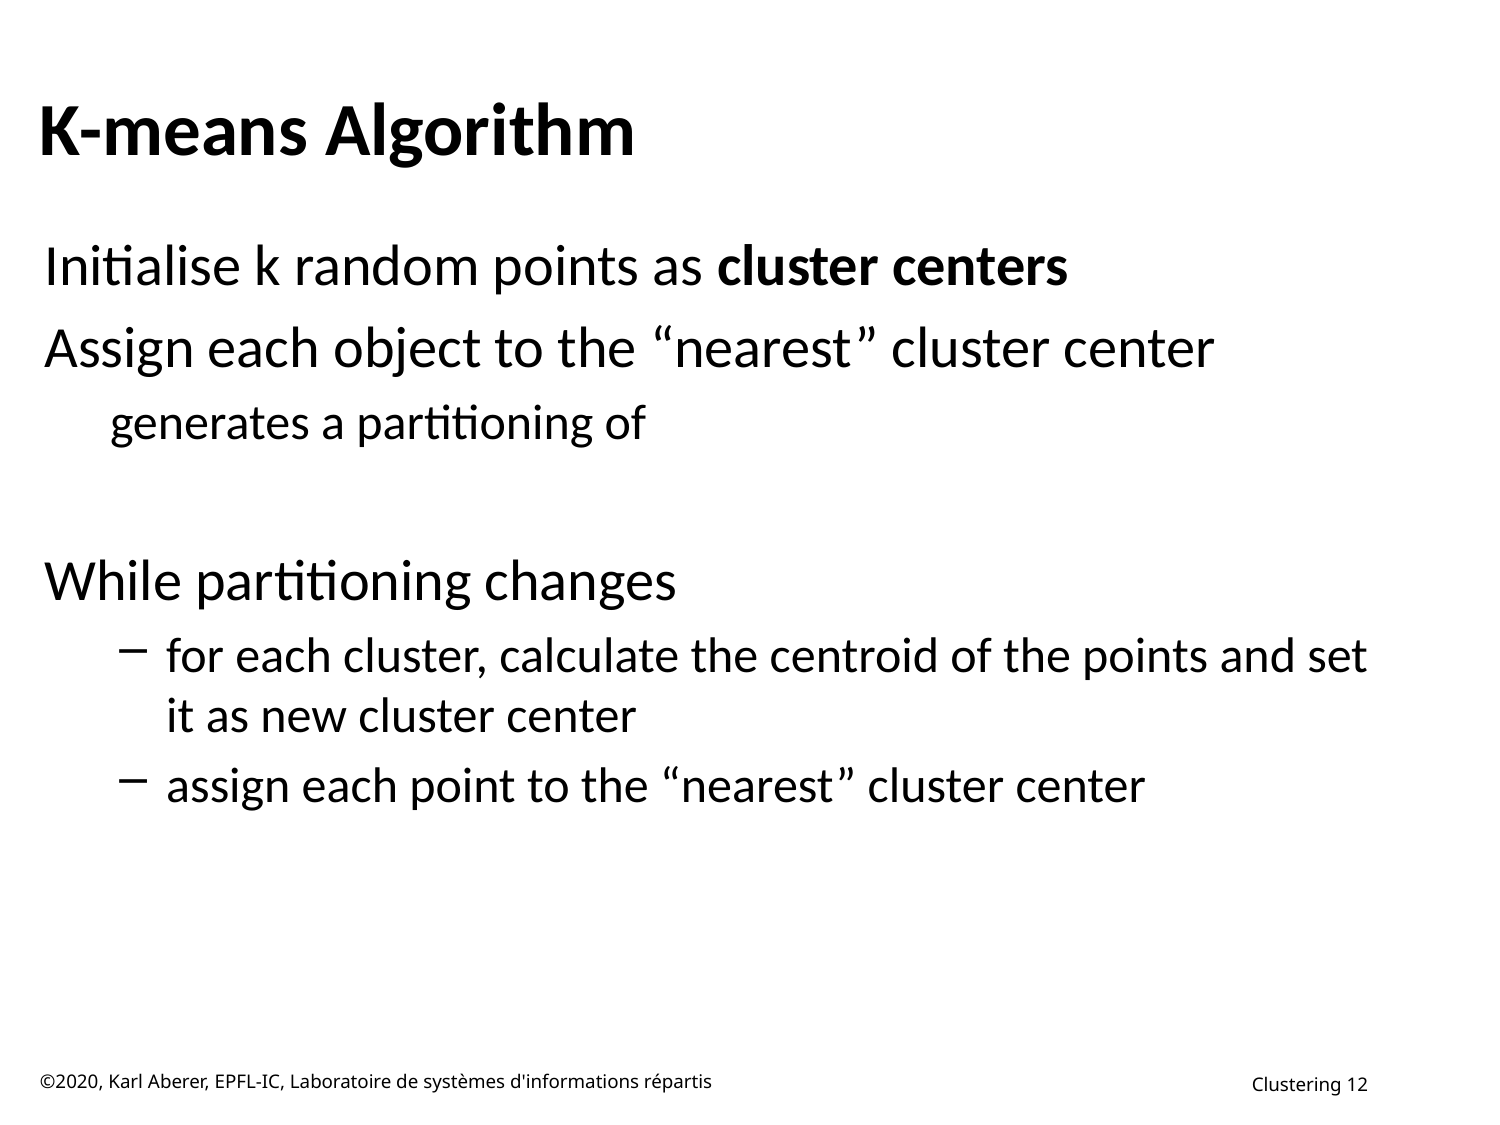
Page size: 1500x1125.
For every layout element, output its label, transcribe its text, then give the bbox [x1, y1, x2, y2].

footer ©2020, Karl Aberer, EPFL-IC, Laboratoire de systèmes d'informations répartis [24, 1062, 988, 1101]
title K-means Algorithm [24, 49, 1388, 201]
